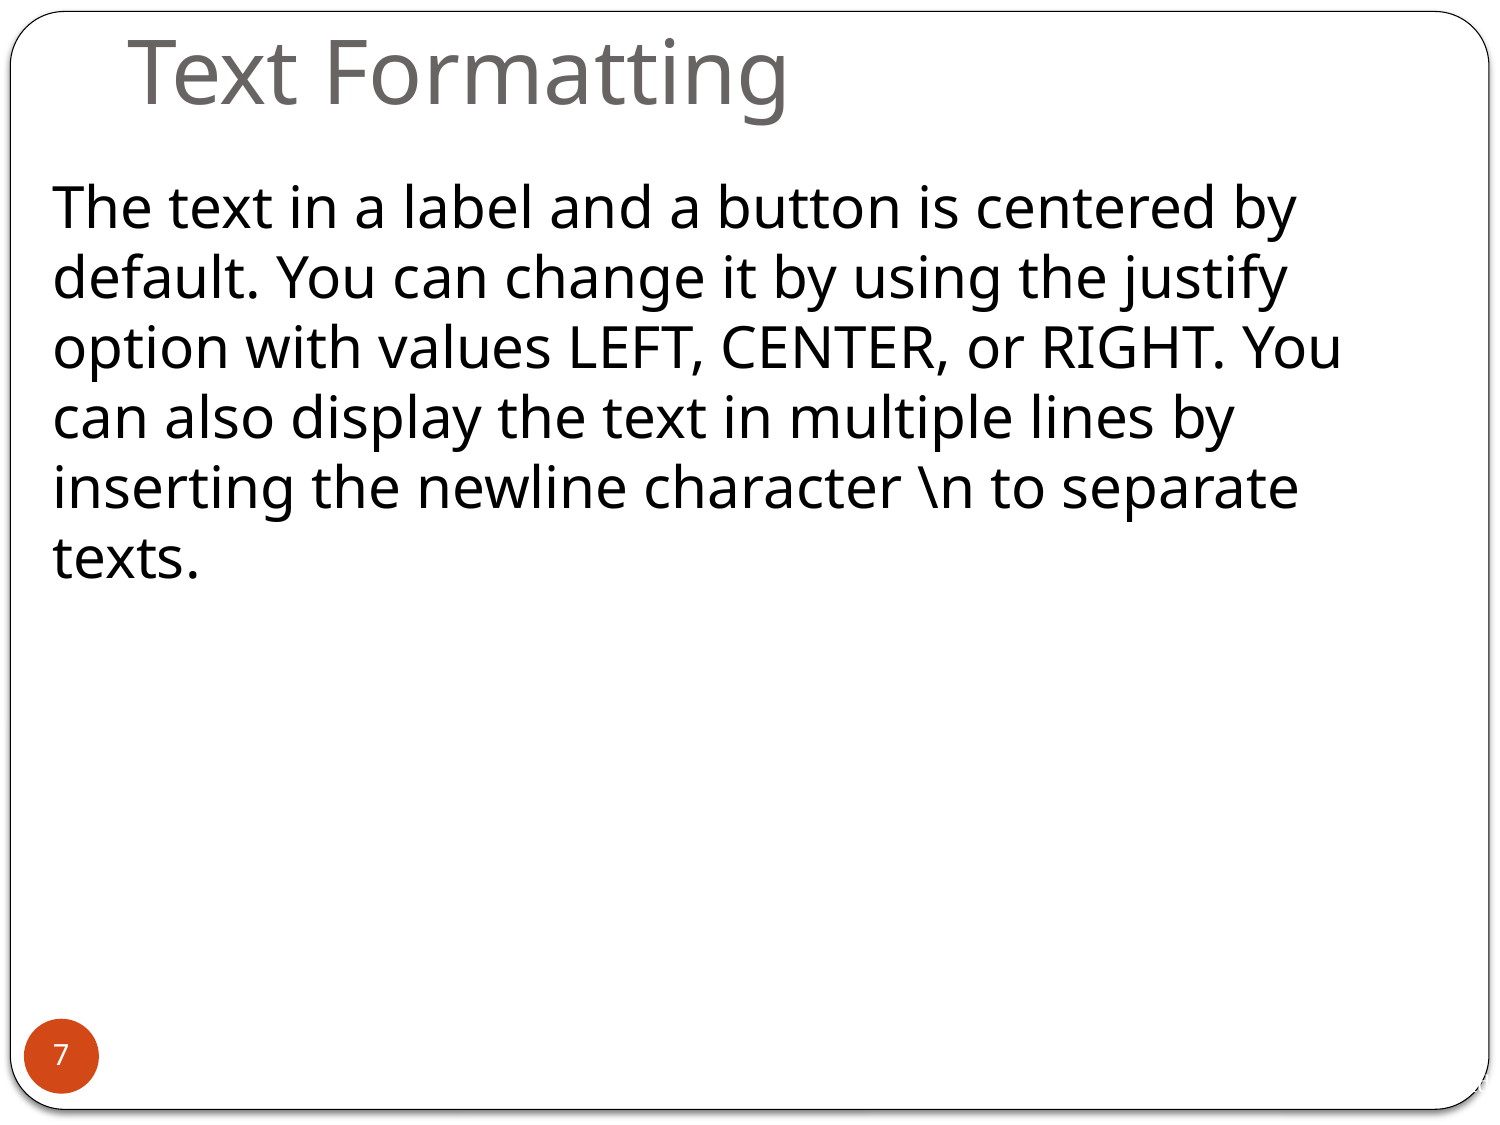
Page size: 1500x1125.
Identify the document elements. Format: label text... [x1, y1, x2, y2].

list The text in a label and a button is centered by default. You can change it by using the justify option with values LEFT, CENTER, or RIGHT. You can also display the text in multiple lines by inserting the newline character \n to separate texts. [37, 162, 1463, 600]
slide_number 7 [23, 1018, 99, 1094]
title Text Formatting [112, 37, 1388, 138]
